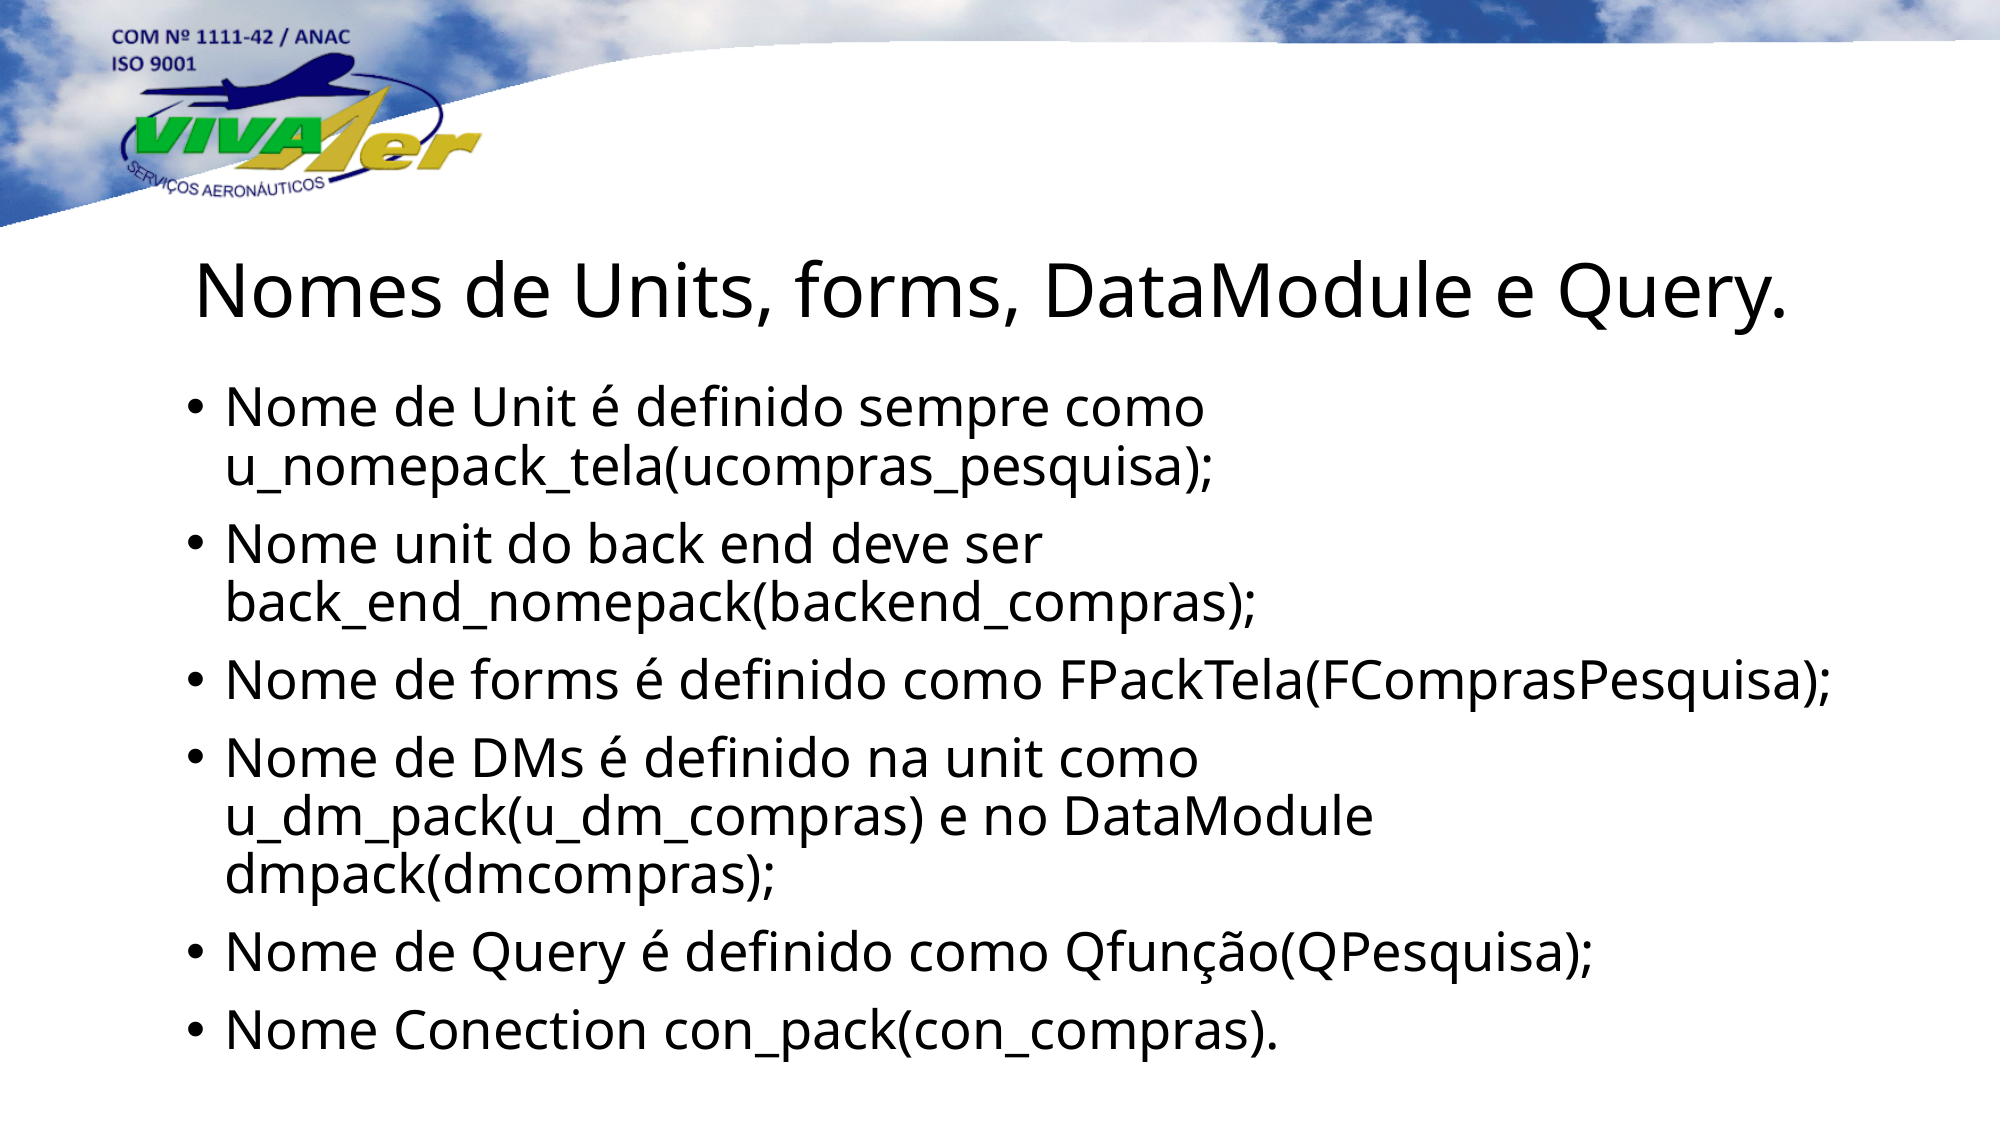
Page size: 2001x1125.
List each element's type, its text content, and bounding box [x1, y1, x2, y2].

picture [0, 0, 2000, 302]
list Nome de Unit é definido sempre como u_nomepack_tela(ucompras_pesquisa); Nome unit do back end deve ser back_end_nomepack(backend_compras); Nome de forms é definido como FPackTela(FComprasPesquisa); Nome de DMs é definido na unit como u_dm_pack(u_dm_compras) e no DataModule dmpack(dmcompras); Nome de Query é definido como Qfunção(QPesquisa); Nome Conection con_pack(con_compras). [171, 372, 1862, 1094]
title Nomes de Units, forms, DataModule e Query. [178, 302, 1887, 402]
